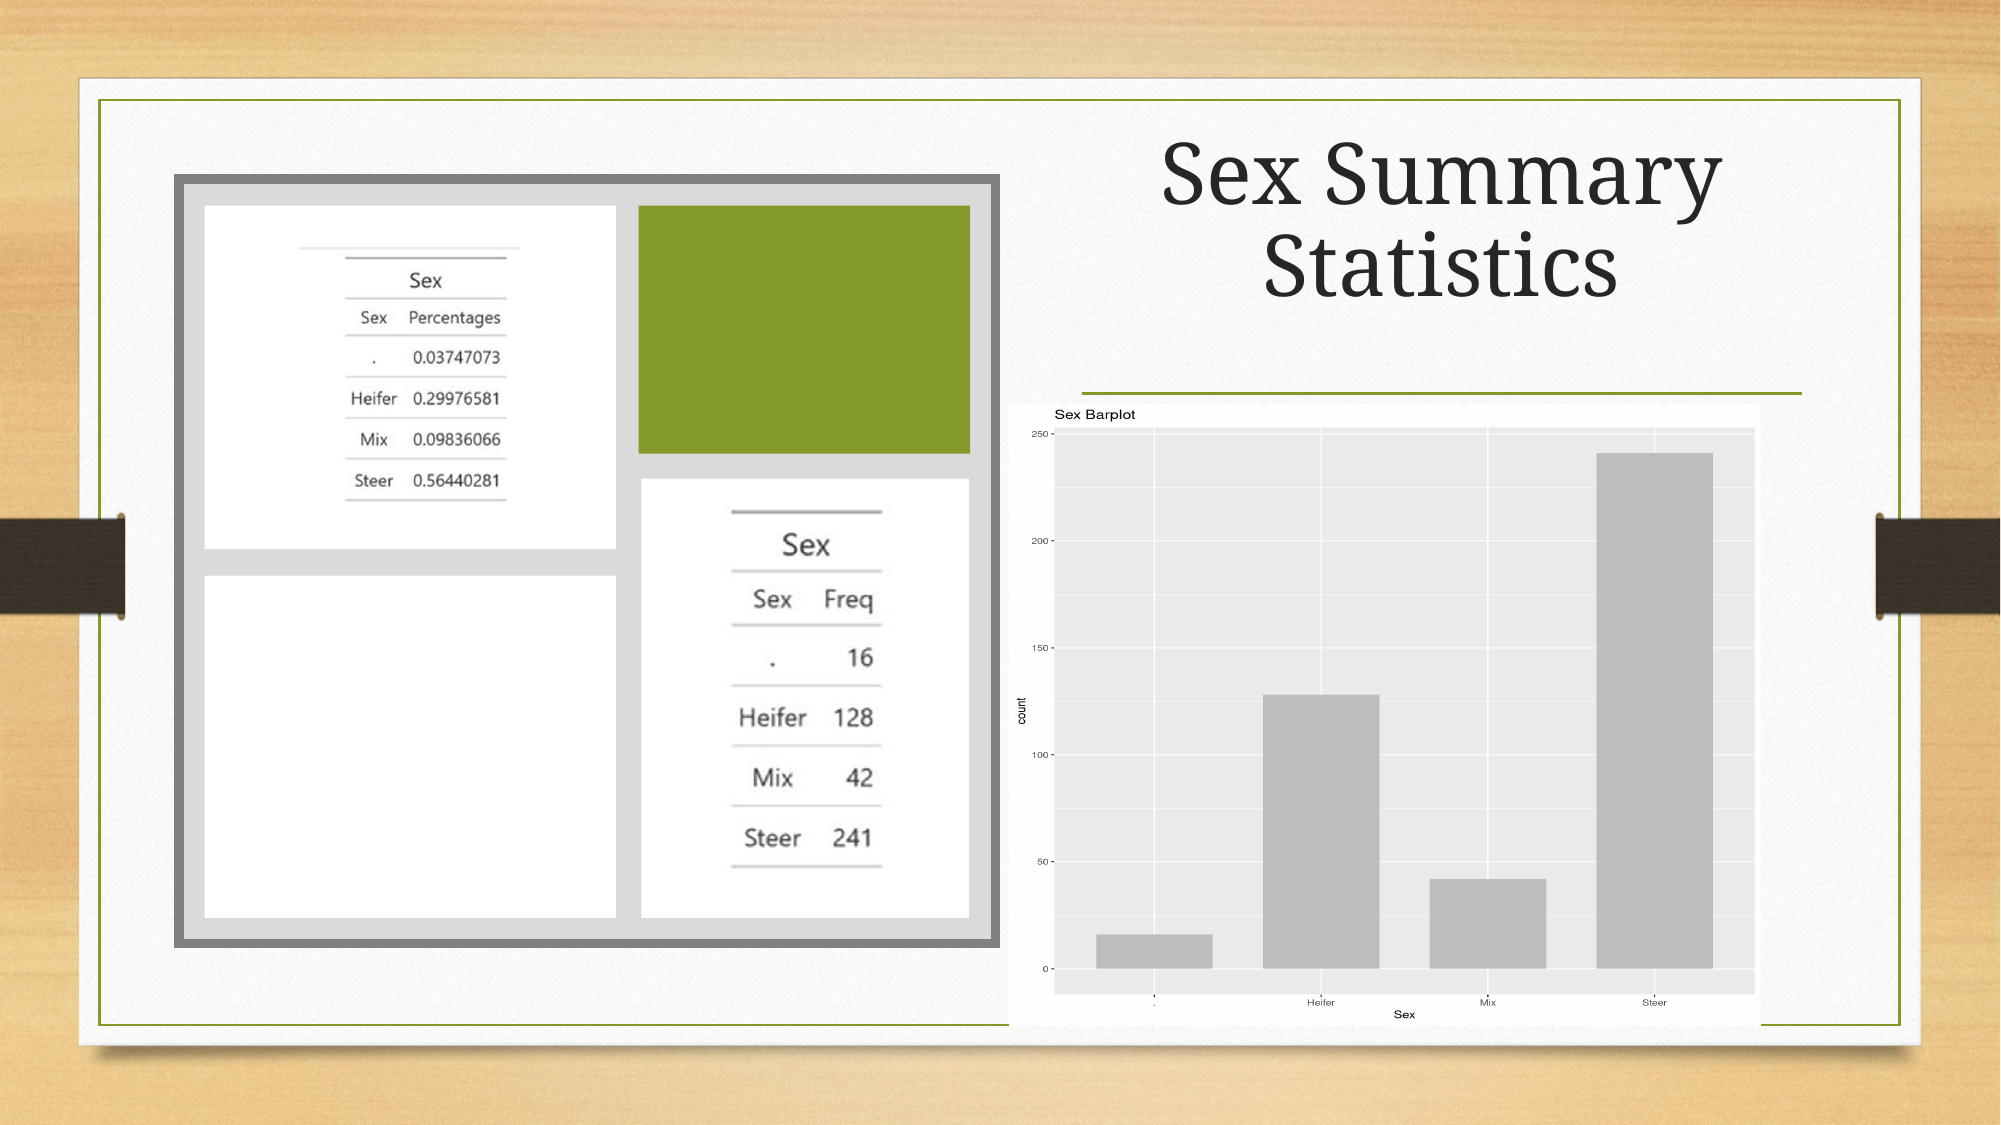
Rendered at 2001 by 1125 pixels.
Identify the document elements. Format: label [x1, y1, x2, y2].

text_box [0, 0, 2000, 1125]
picture [696, 505, 917, 896]
picture [298, 230, 520, 518]
picture [1009, 404, 1761, 1026]
